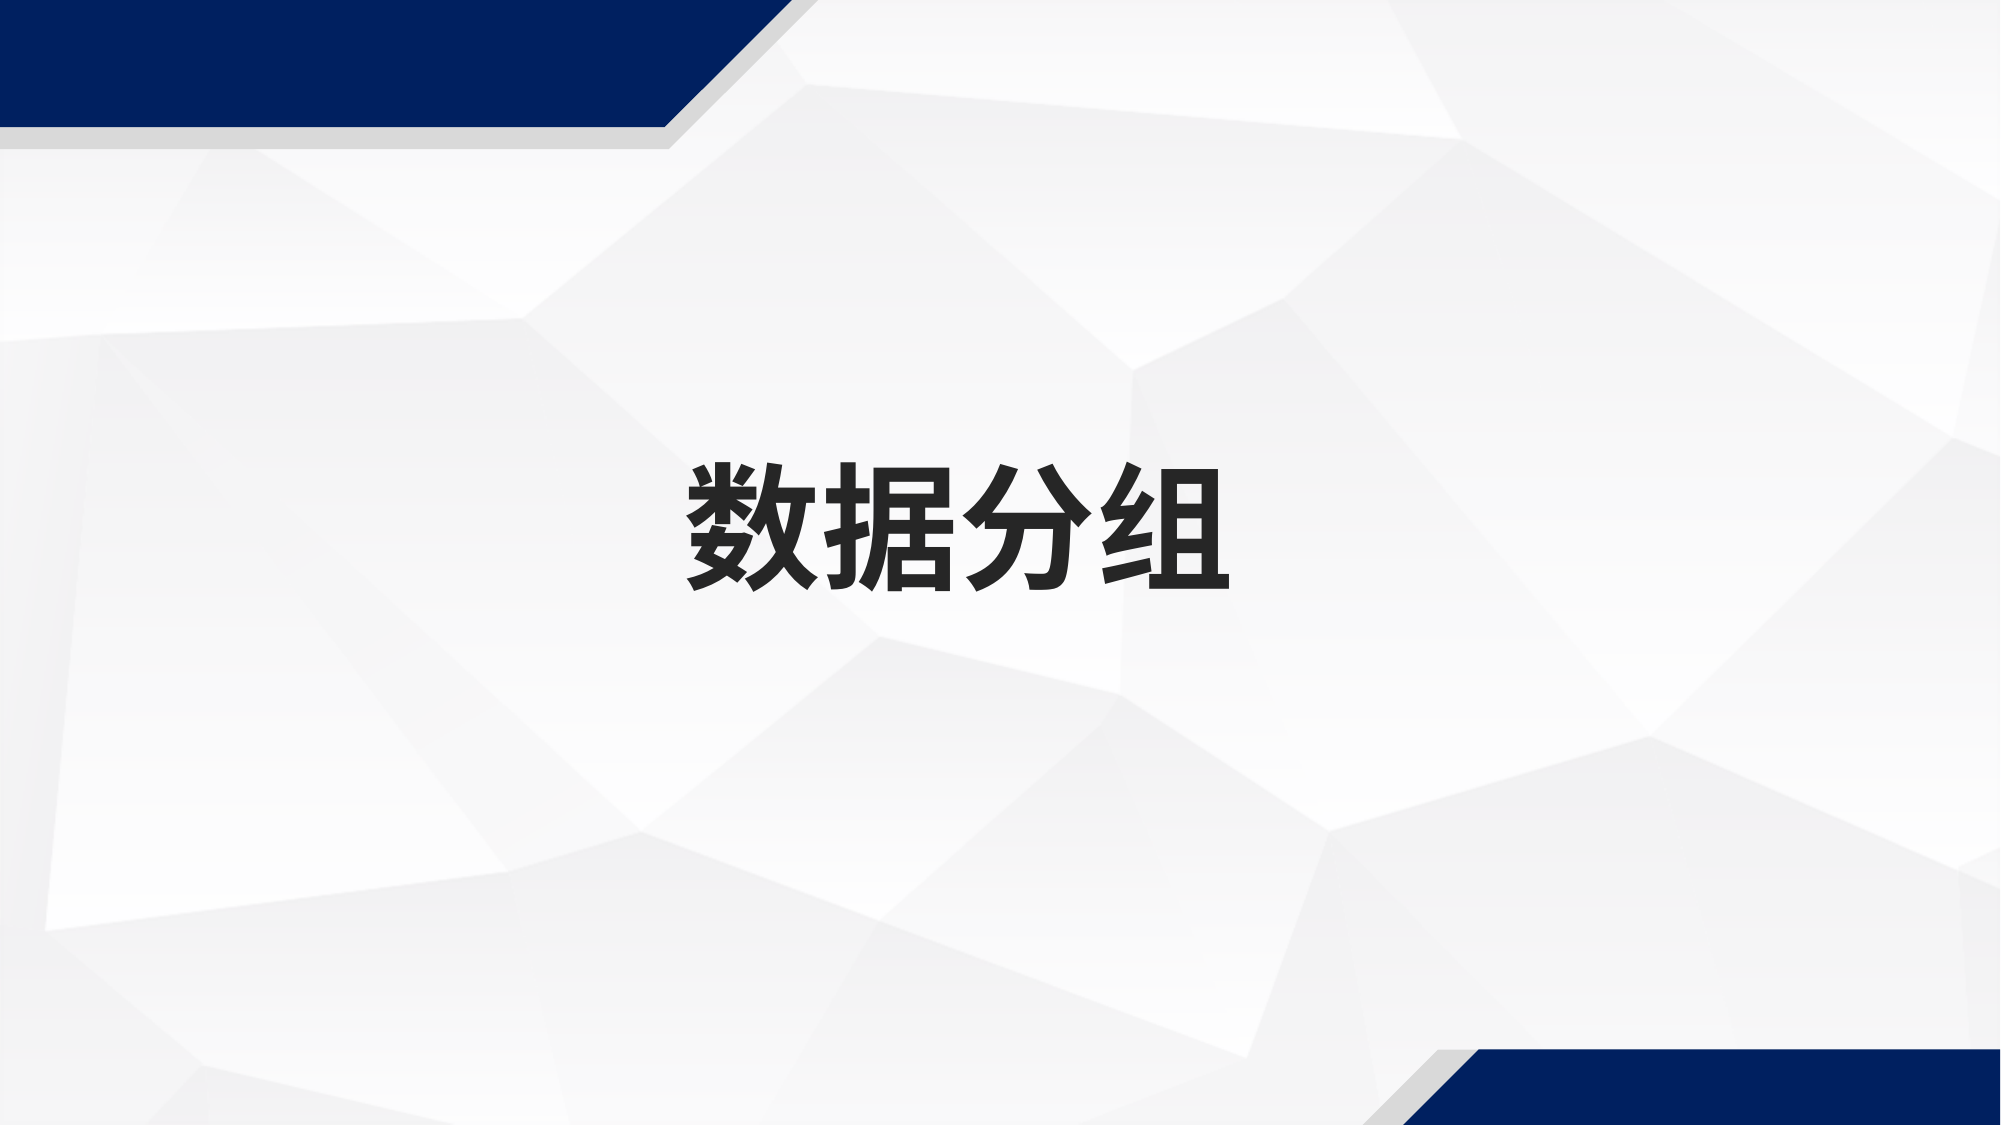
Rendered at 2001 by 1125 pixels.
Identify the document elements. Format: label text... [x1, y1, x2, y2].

text_box 数据分组 [323, 434, 1594, 614]
picture [0, 0, 2001, 1125]
